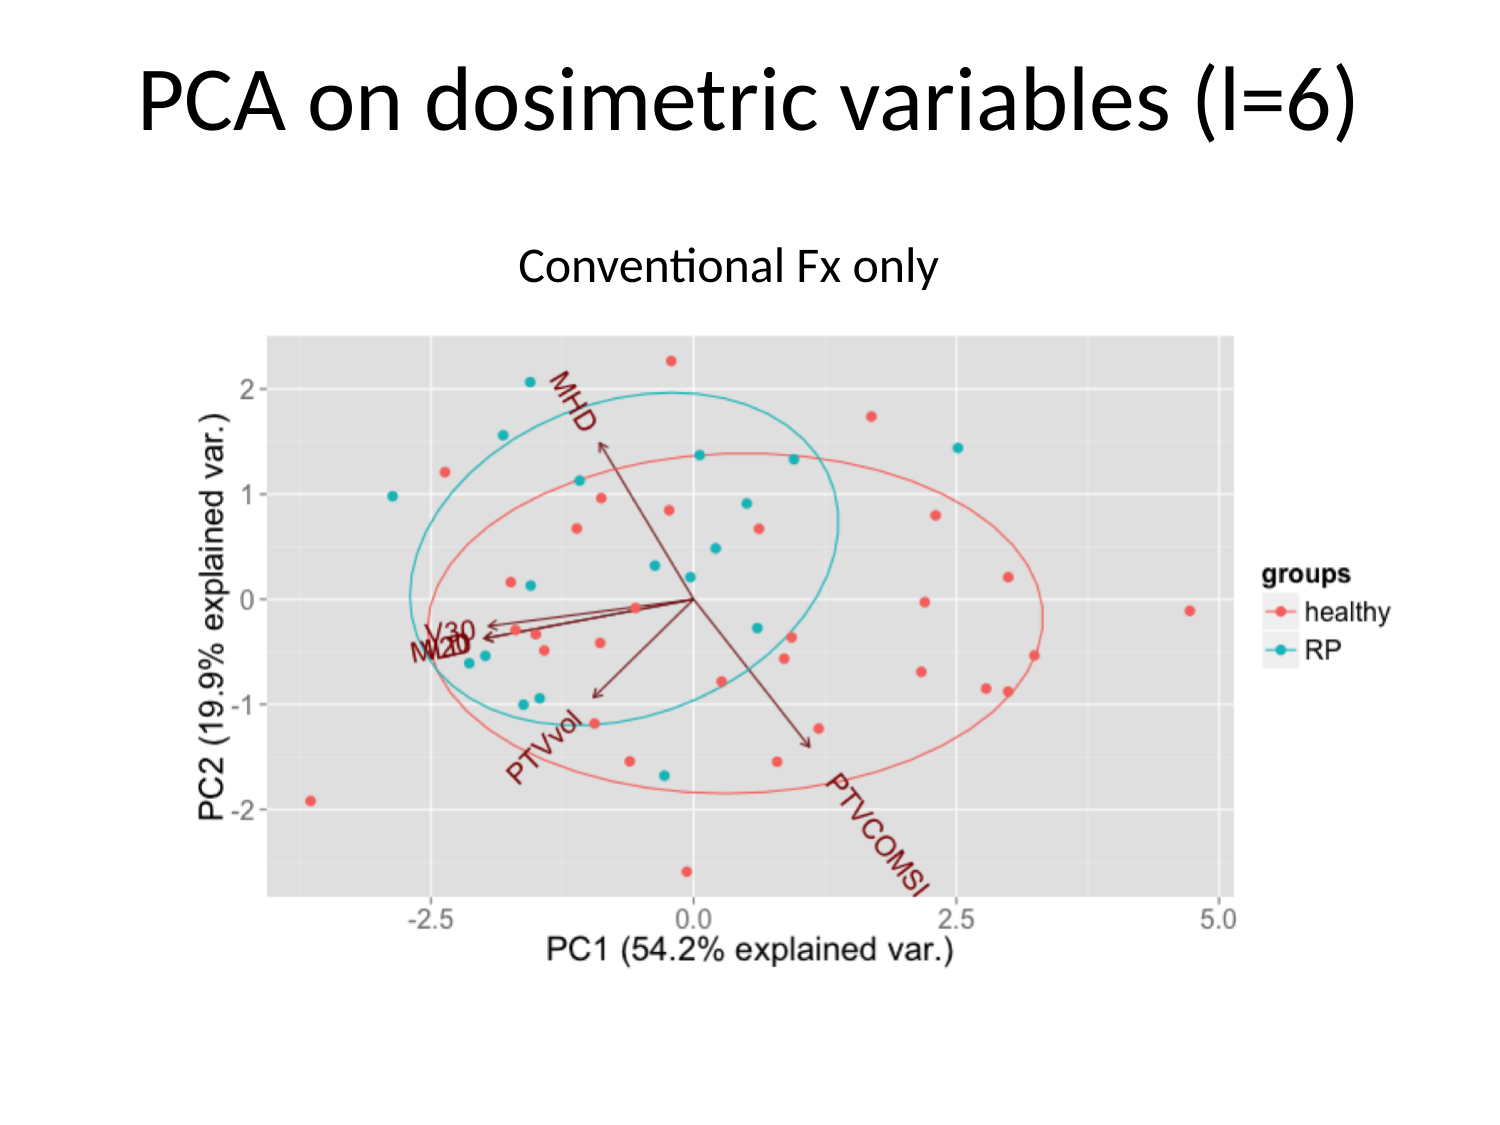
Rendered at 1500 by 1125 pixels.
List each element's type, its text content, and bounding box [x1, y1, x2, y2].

title PCA on dosimetric variables (l=6) [75, 0, 1425, 188]
picture [174, 163, 1452, 1125]
